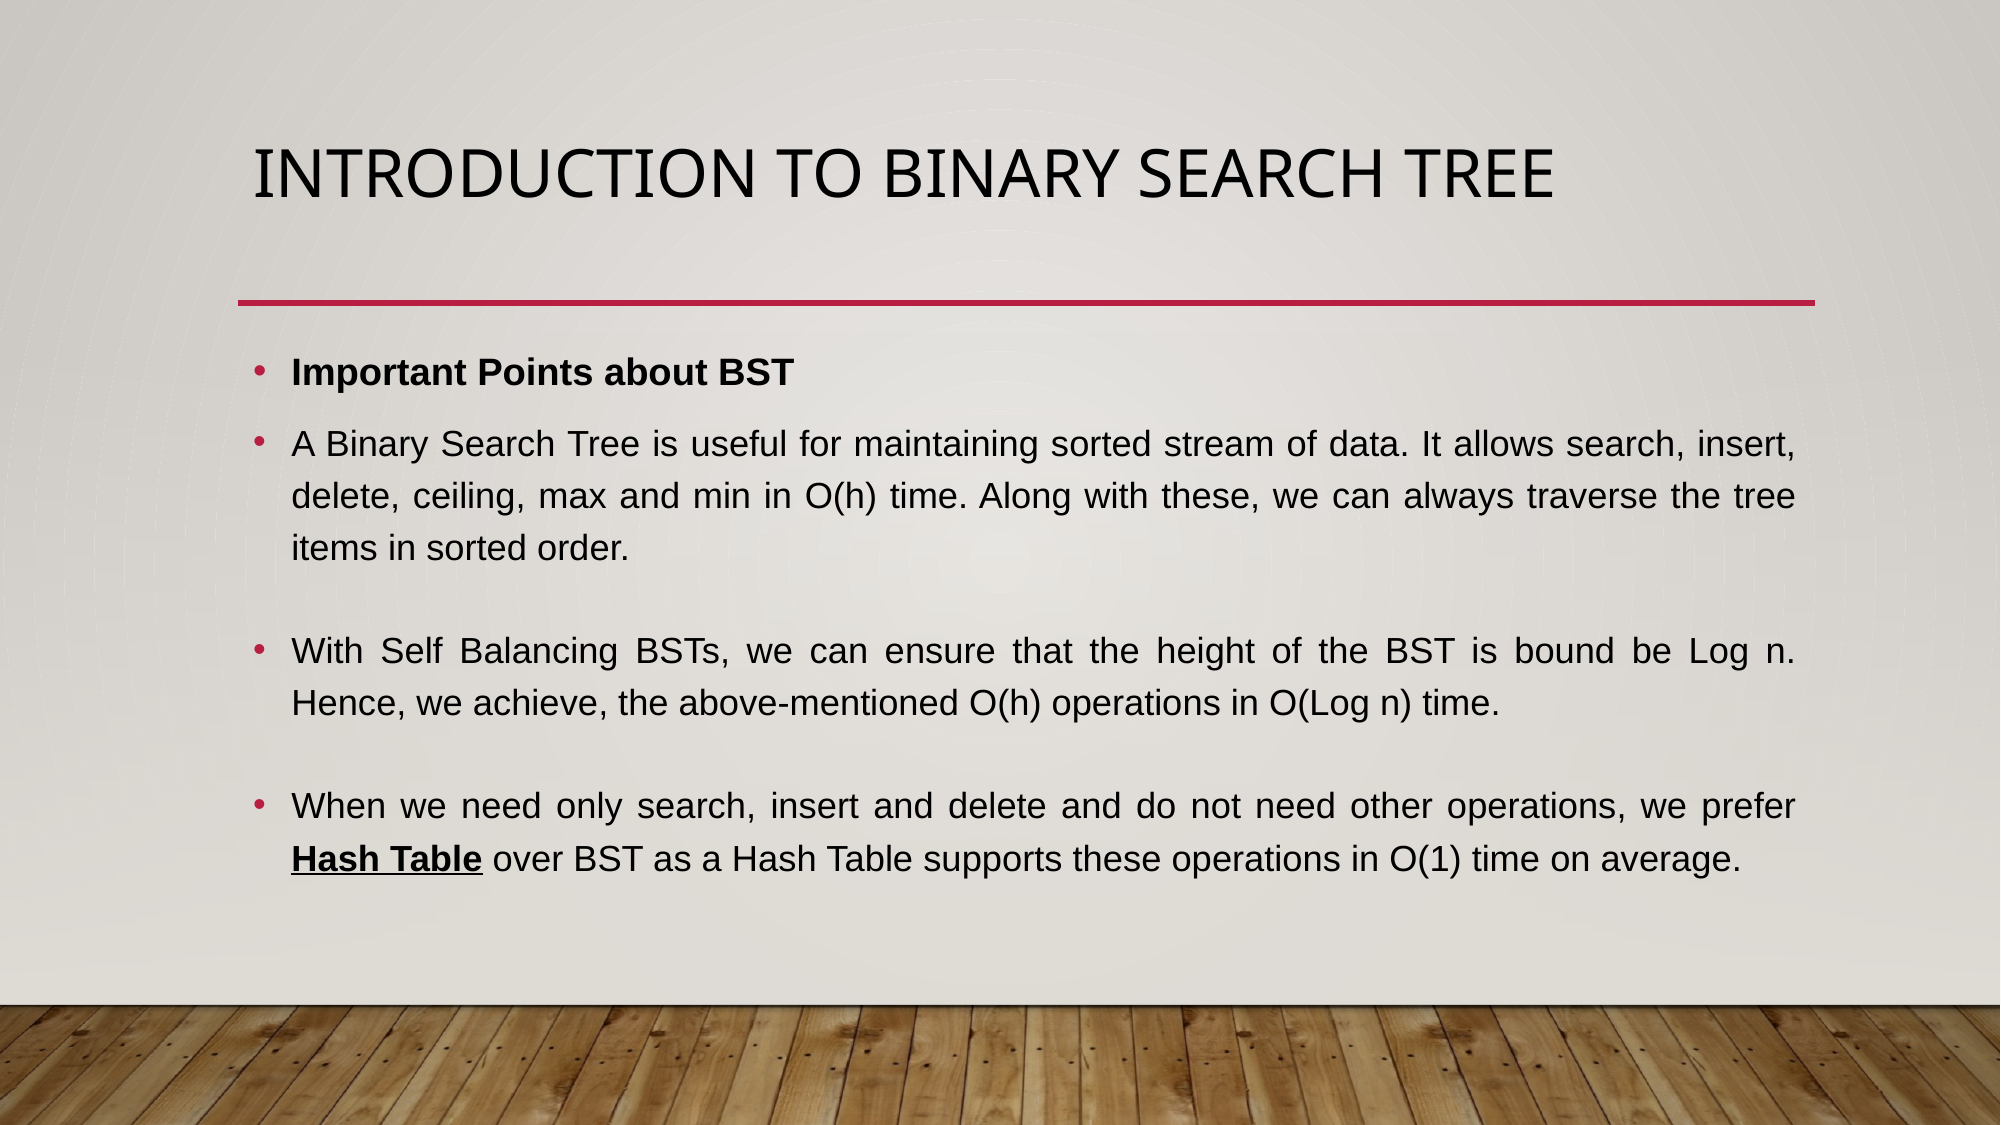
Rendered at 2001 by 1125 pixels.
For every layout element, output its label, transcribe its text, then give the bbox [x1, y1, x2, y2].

title Introduction to binary search tree [238, 131, 1814, 305]
picture [0, 1005, 2000, 1125]
list Important Points about BST A Binary Search Tree is useful for maintaining sorted stream of data. It allows search, insert, delete, ceiling, max and min in O(h) time. Along with these, we can always traverse the tree items in sorted order. With Self Balancing BSTs, we can ensure that the height of the BST is bound be Log n. Hence, we achieve, the above-mentioned O(h) operations in O(Log n) time. When we need only search, insert and delete and do not need other operations, we prefer Hash Table over BST as a Hash Table supports these operations in O(1) time on average. [238, 330, 1814, 897]
